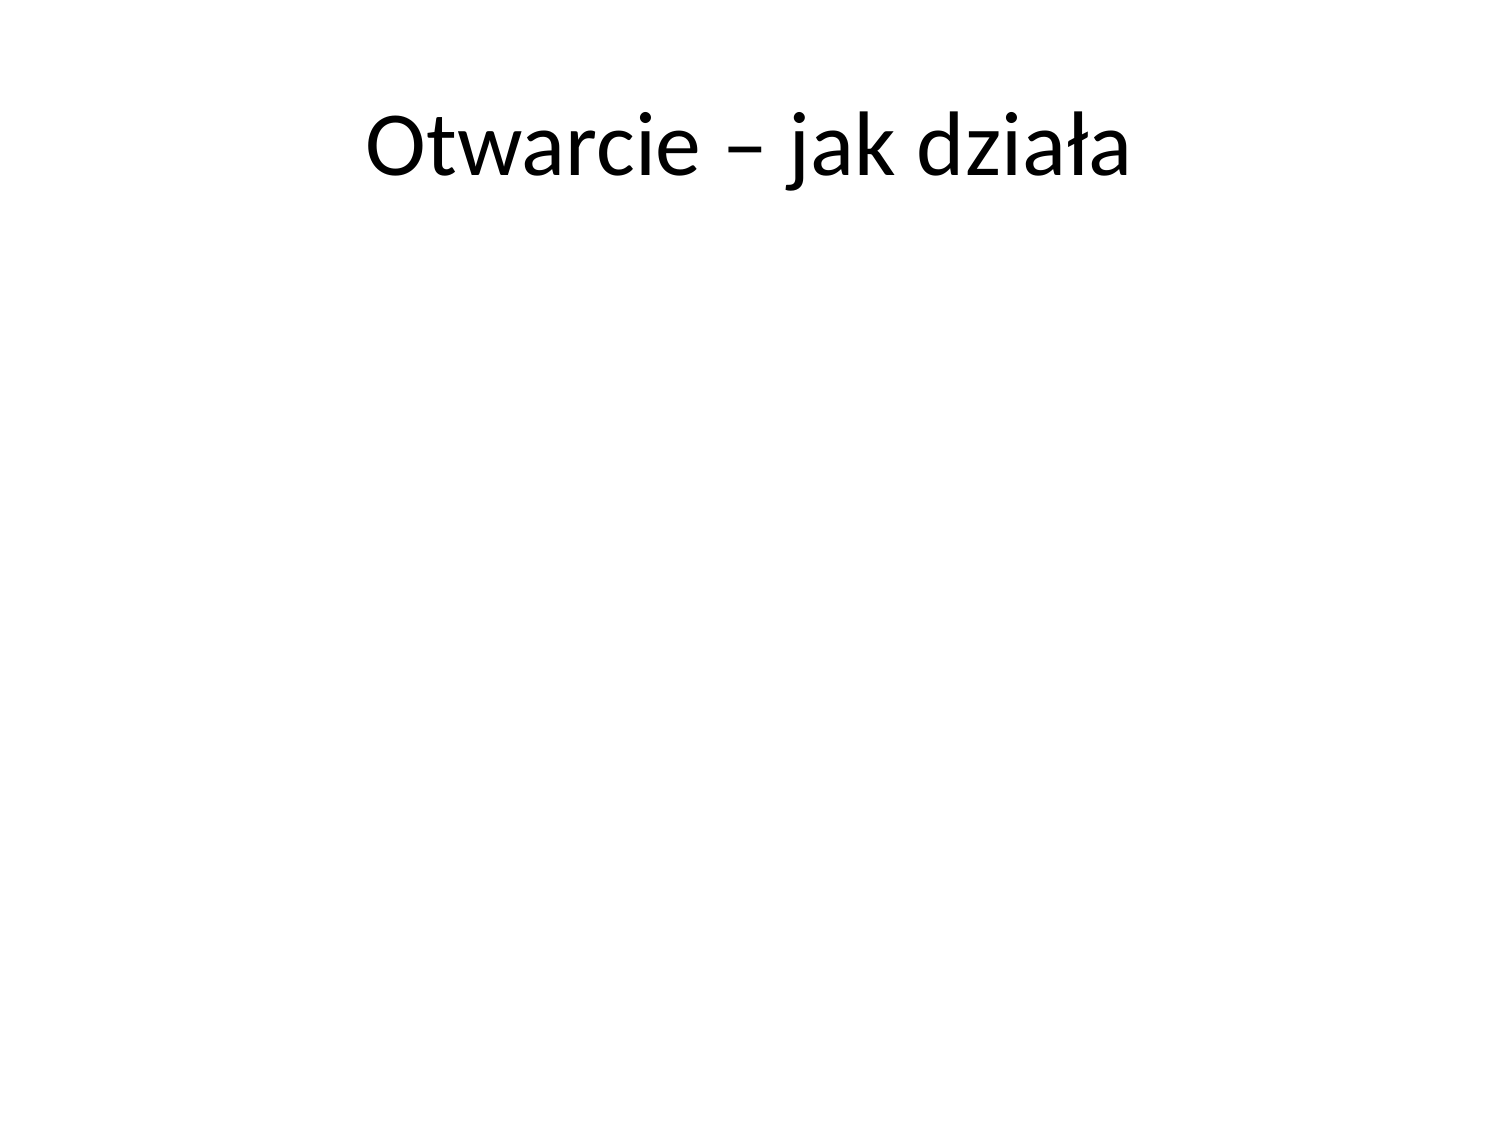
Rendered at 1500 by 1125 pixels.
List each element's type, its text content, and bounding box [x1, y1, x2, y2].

title Otwarcie – jak działa [75, 45, 1425, 233]
